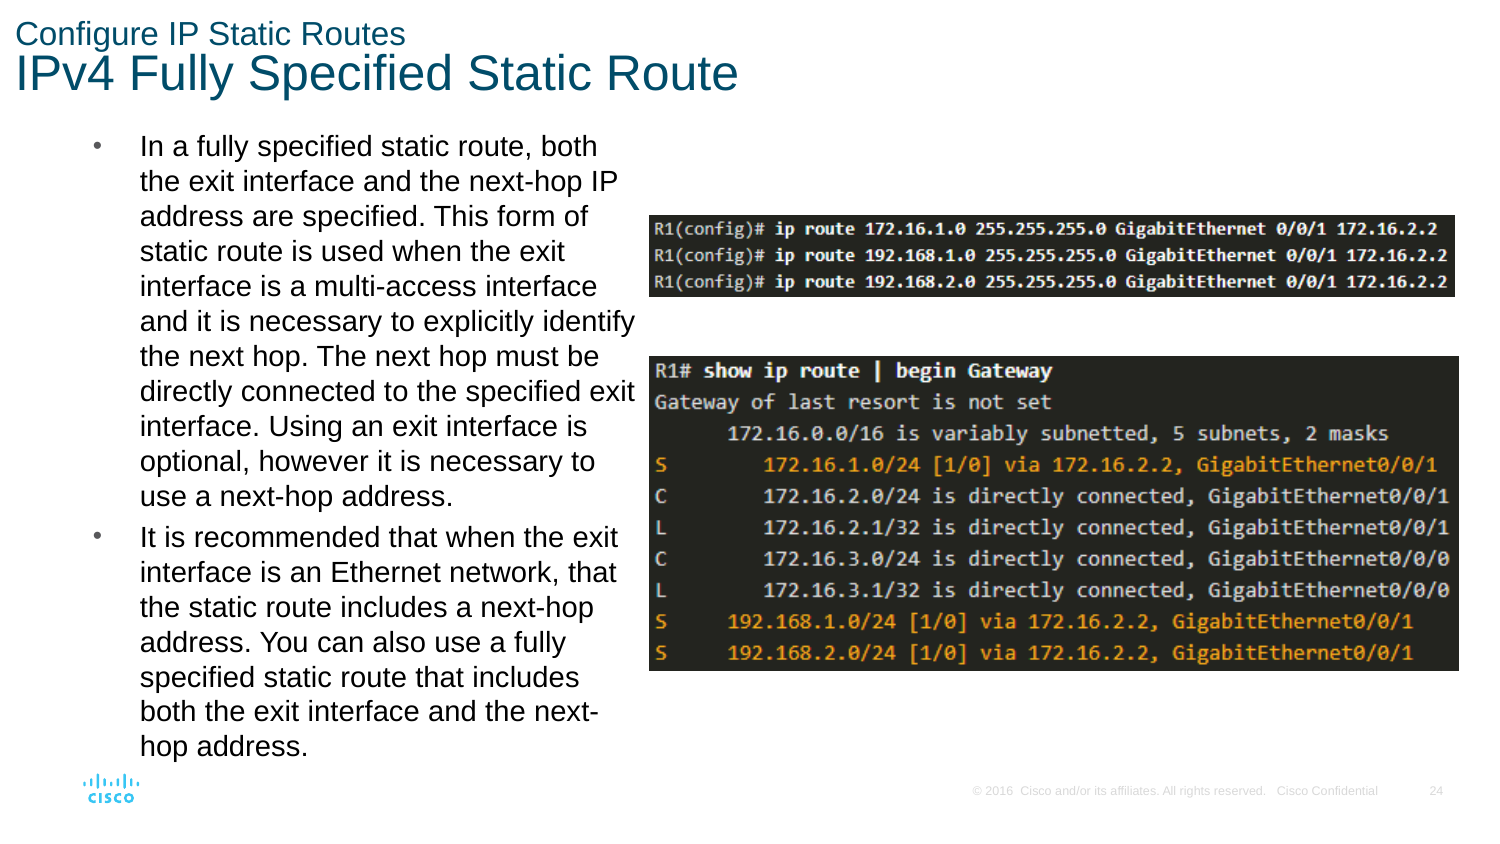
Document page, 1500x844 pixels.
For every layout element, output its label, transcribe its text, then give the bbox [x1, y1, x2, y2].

picture [648, 356, 1459, 671]
picture [648, 215, 1455, 297]
list In a fully specified static route, both the exit interface and the next-hop IP address are specified. This form of static route is used when the exit interface is a multi-access interface and it is necessary to explicitly identify the next hop. The next hop must be directly connected to the specified exit interface. Using an exit interface is optional, however it is necessary to use a next-hop address. It is recommended that when the exit interface is an Ethernet network, that the static route includes a next-hop address. You can also use a fully specified static route that includes both the exit interface and the next-hop address. [77, 120, 654, 726]
title Configure IP Static Routes IPv4 Fully Specified Static Route [0, 0, 1369, 121]
